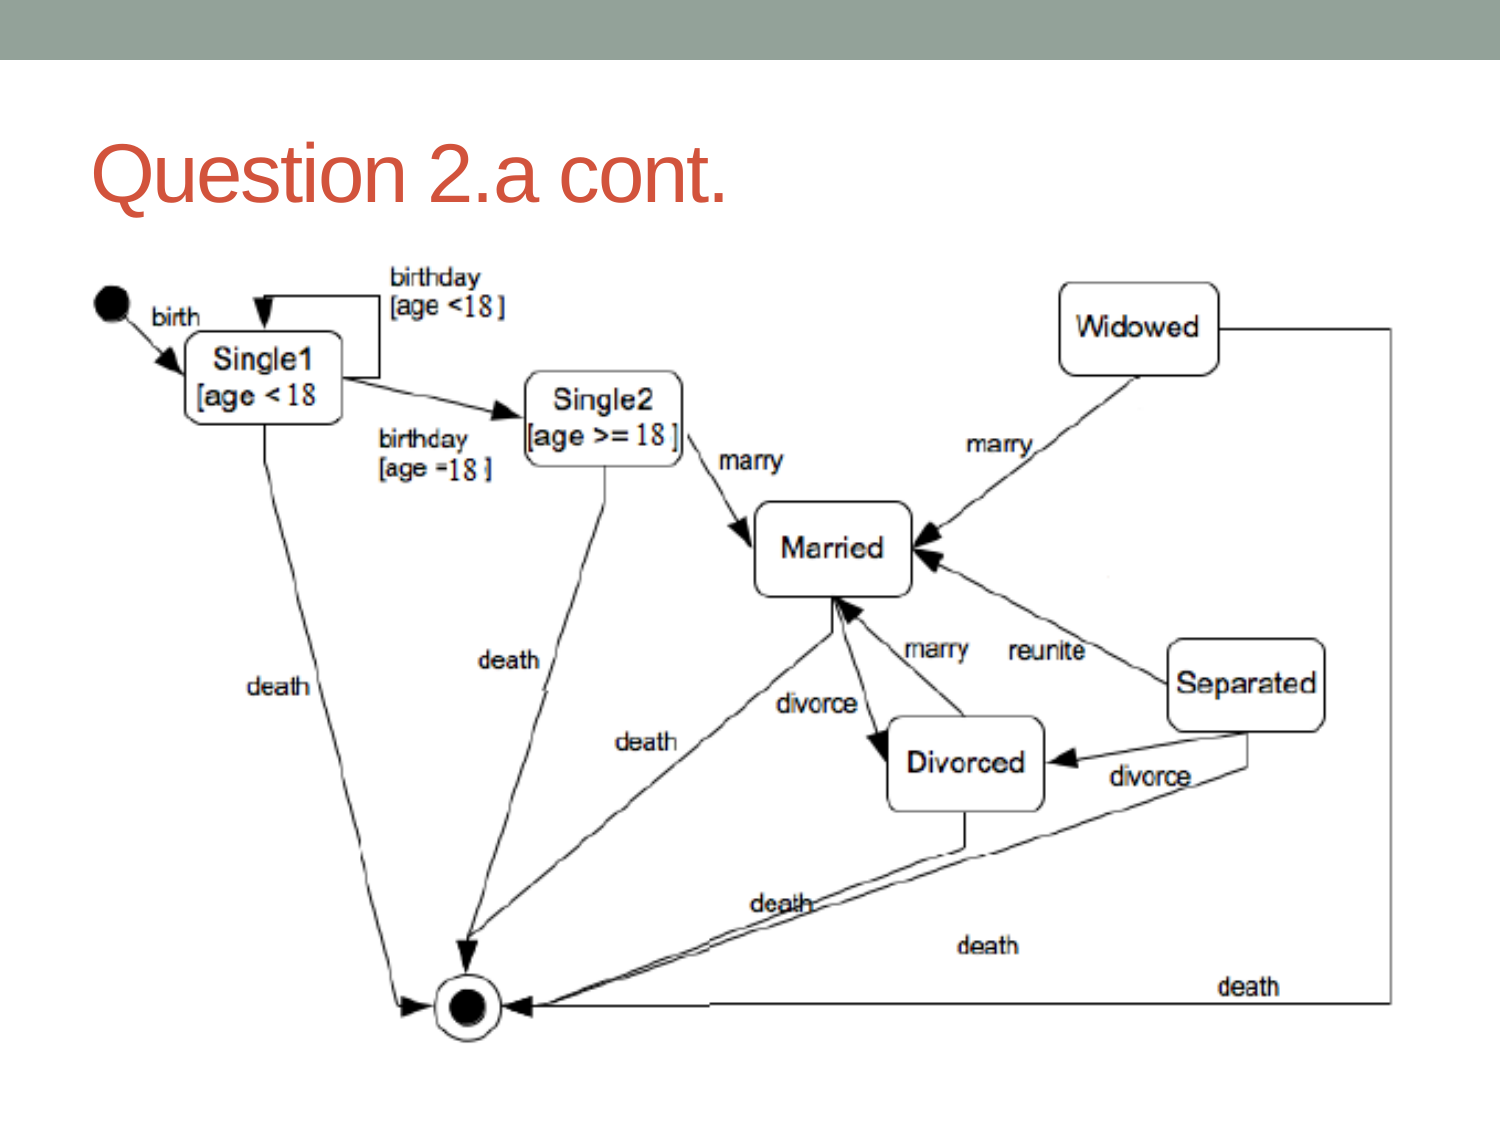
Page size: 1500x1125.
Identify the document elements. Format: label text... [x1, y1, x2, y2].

title Question 2.a cont. [75, 87, 1425, 246]
picture [72, 249, 1451, 1063]
